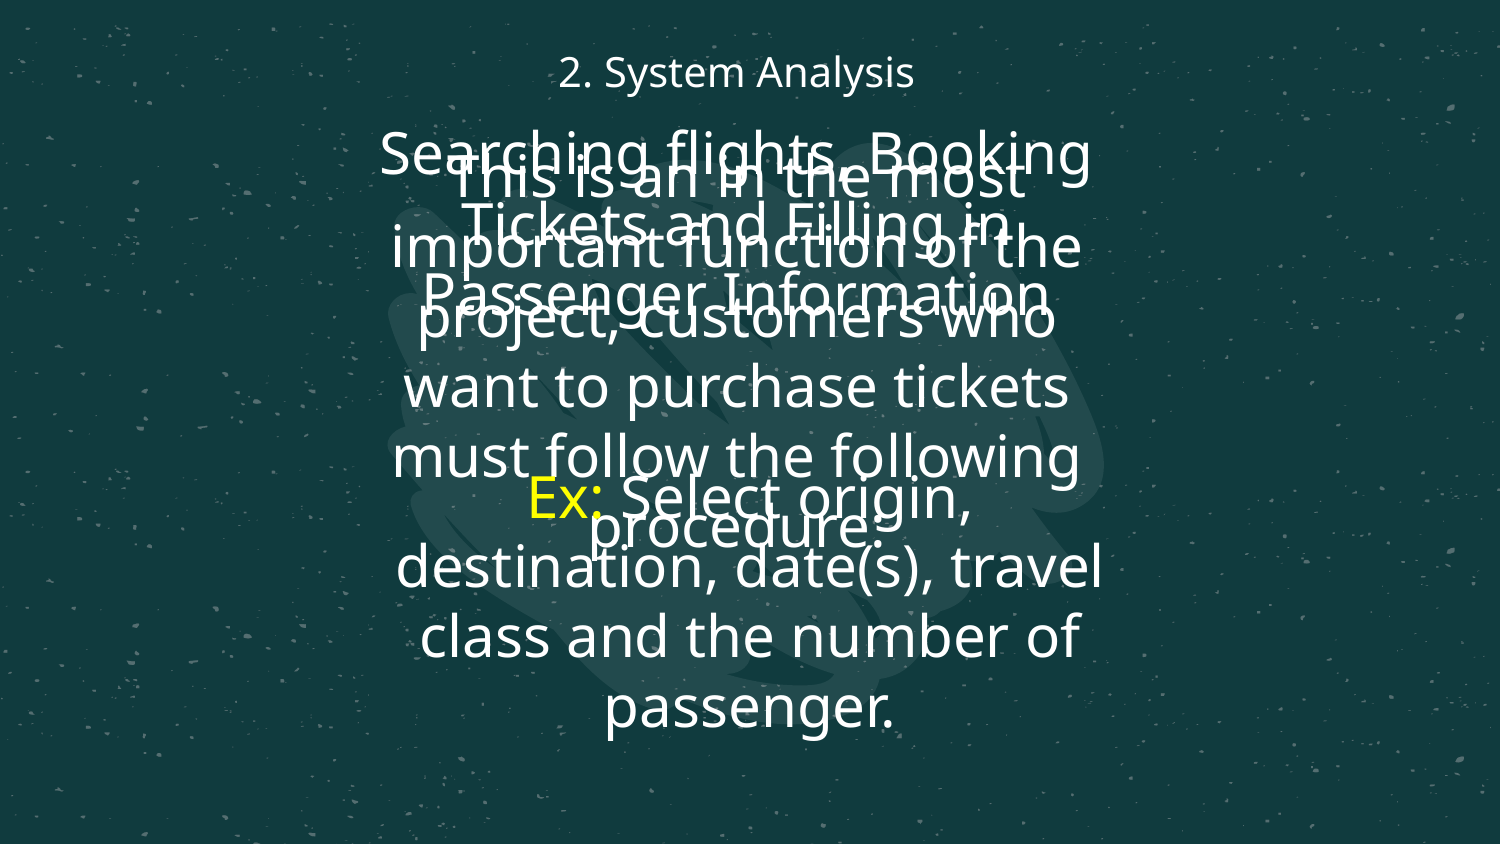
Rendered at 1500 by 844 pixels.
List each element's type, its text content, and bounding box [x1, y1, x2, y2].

text_box Ex: Select origin, destination, date(s), travel class and the number of passenger. [371, 670, 1129, 740]
text_box 2. System Analysis [383, 26, 1090, 96]
picture [0, 0, 1500, 844]
text_box [93, 404, 850, 474]
text_box This is an in the most important function of the project, customers who want to purchase tickets must follow the following procedure: [358, 489, 1116, 560]
text_box Searching flights, Booking Tickets and Filling in Passenger Information [358, 257, 1116, 327]
